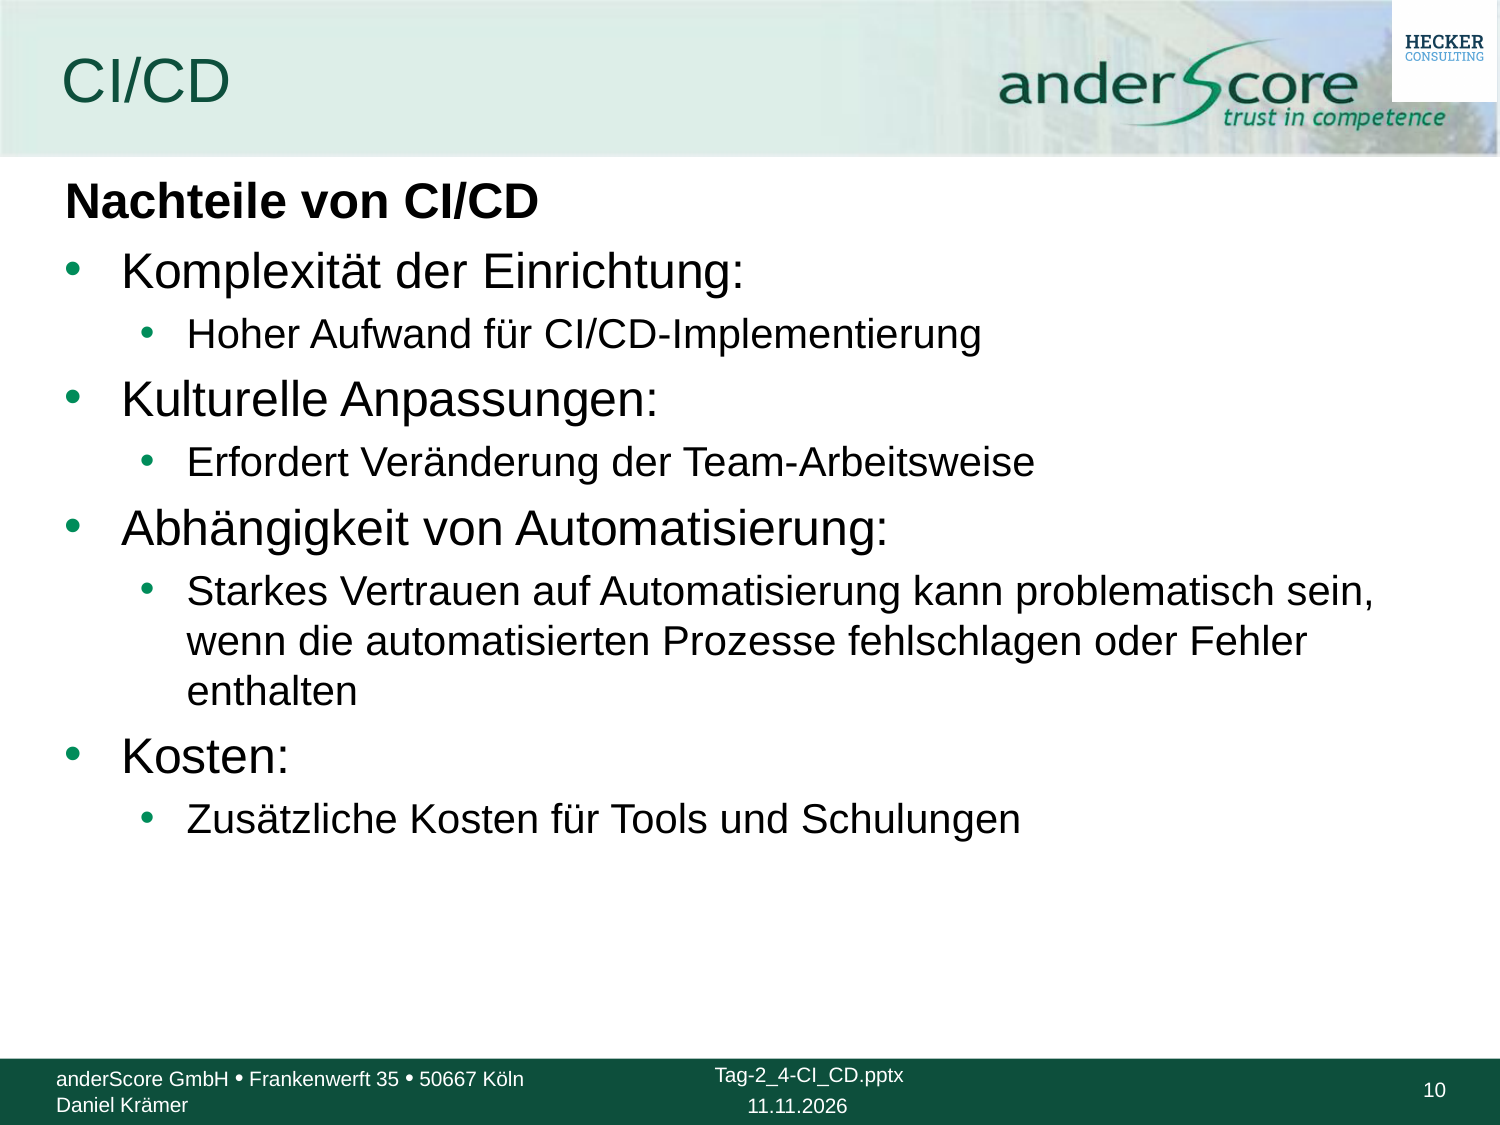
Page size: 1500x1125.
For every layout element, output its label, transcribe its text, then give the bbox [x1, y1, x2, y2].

list Nachteile von CI/CD Komplexität der Einrichtung: Hoher Aufwand für CI/CD-Implementierung Kulturelle Anpassungen: Erfordert Veränderung der Team-Arbeitsweise Abhängigkeit von Automatisierung: Starkes Vertrauen auf Automatisierung kann problematisch sein, wenn die automatisierten Prozesse fehlschlagen oder Fehler enthalten Kosten: Zusätzliche Kosten für Tools und Schulungen [49, 160, 1447, 1047]
title CI/CD [46, 24, 959, 141]
picture [0, 0, 1500, 157]
